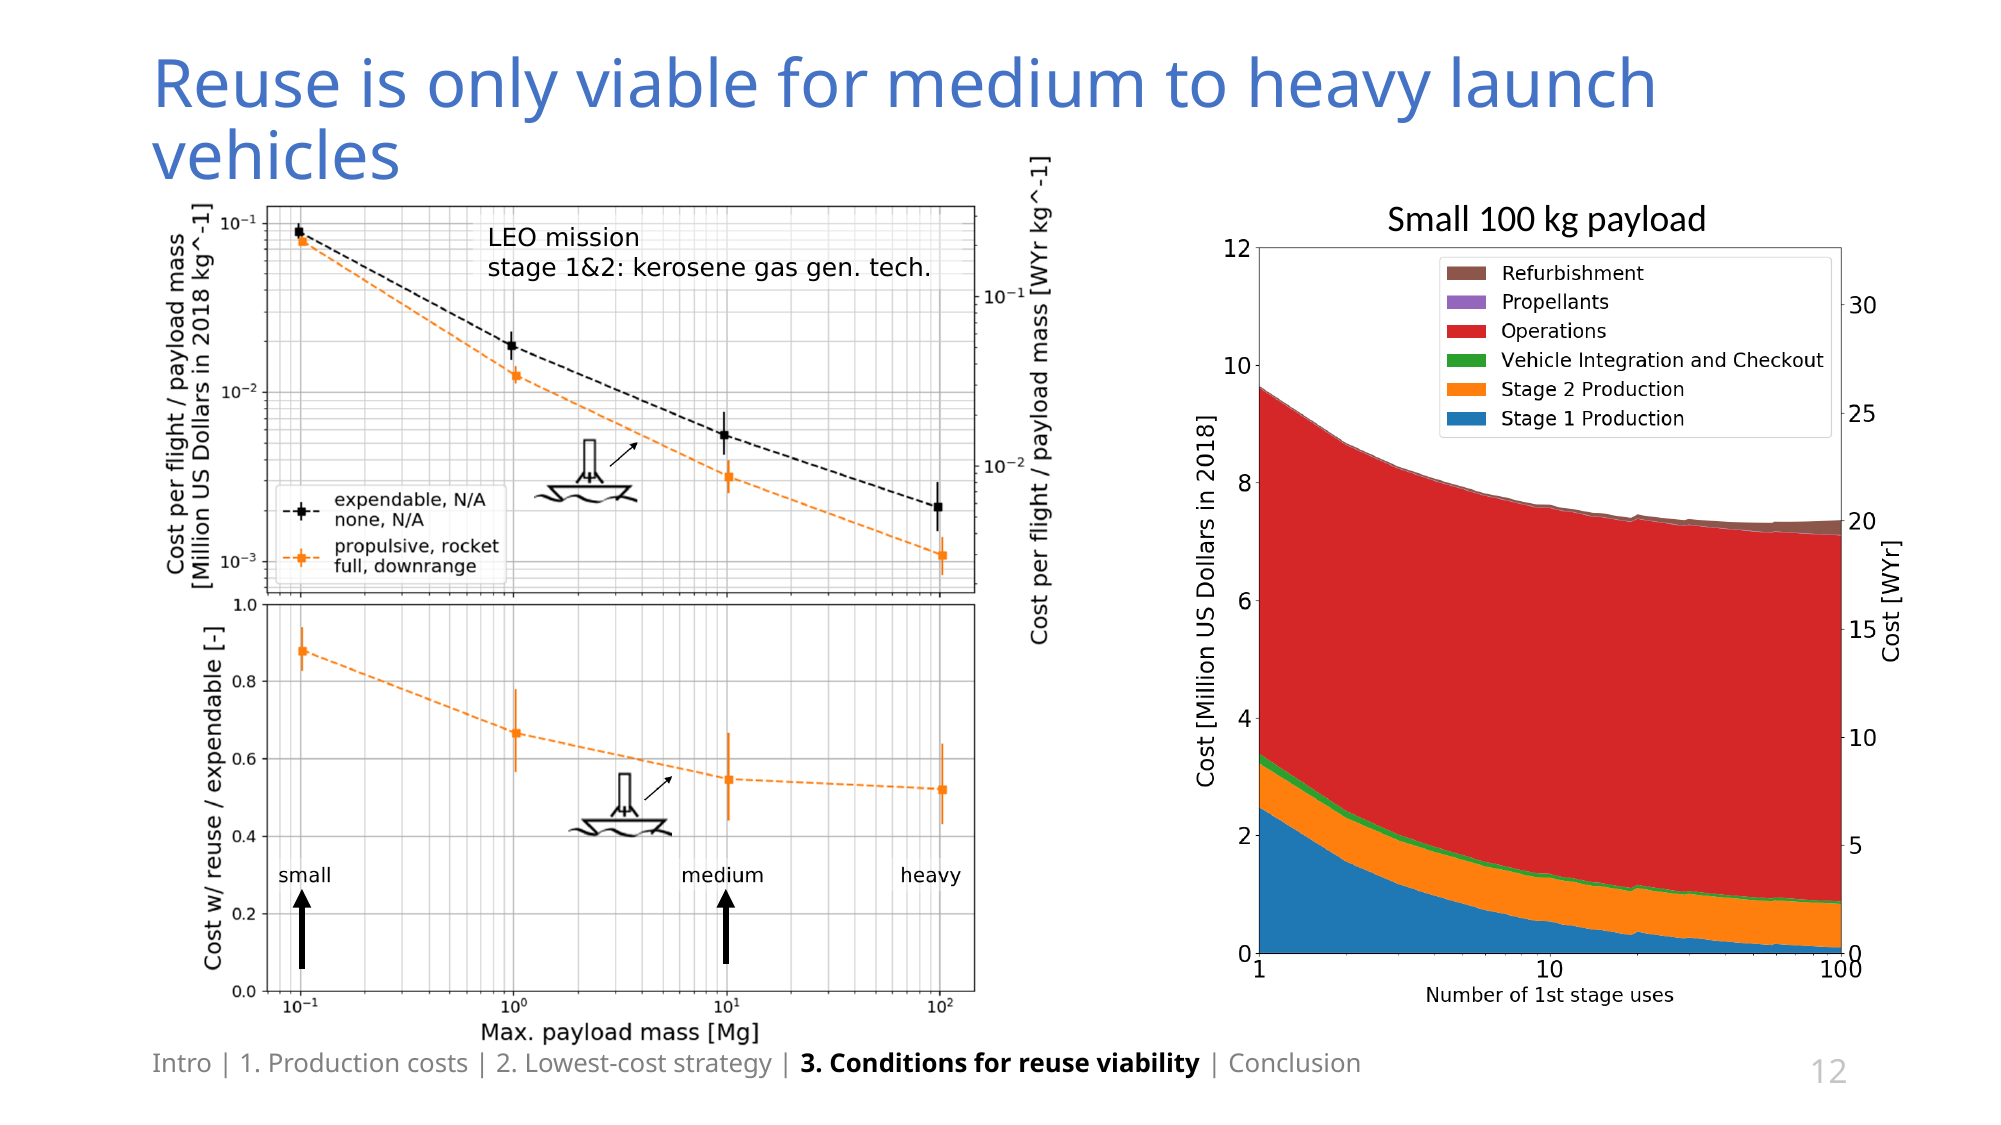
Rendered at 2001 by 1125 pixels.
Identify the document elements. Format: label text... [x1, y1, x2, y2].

text_box Intro | 1. Production costs | 2. Lowest-cost strategy | 3. Conditions for reuse viability | Conclusion [137, 1042, 1402, 1103]
slide_number 12 [1412, 1042, 1863, 1103]
title Reuse is only viable for medium to heavy launch vehicles [137, 59, 1863, 185]
text_box Small 100 kg payload [1320, 186, 1775, 227]
picture [1185, 227, 1915, 1016]
picture [153, 149, 1066, 1058]
